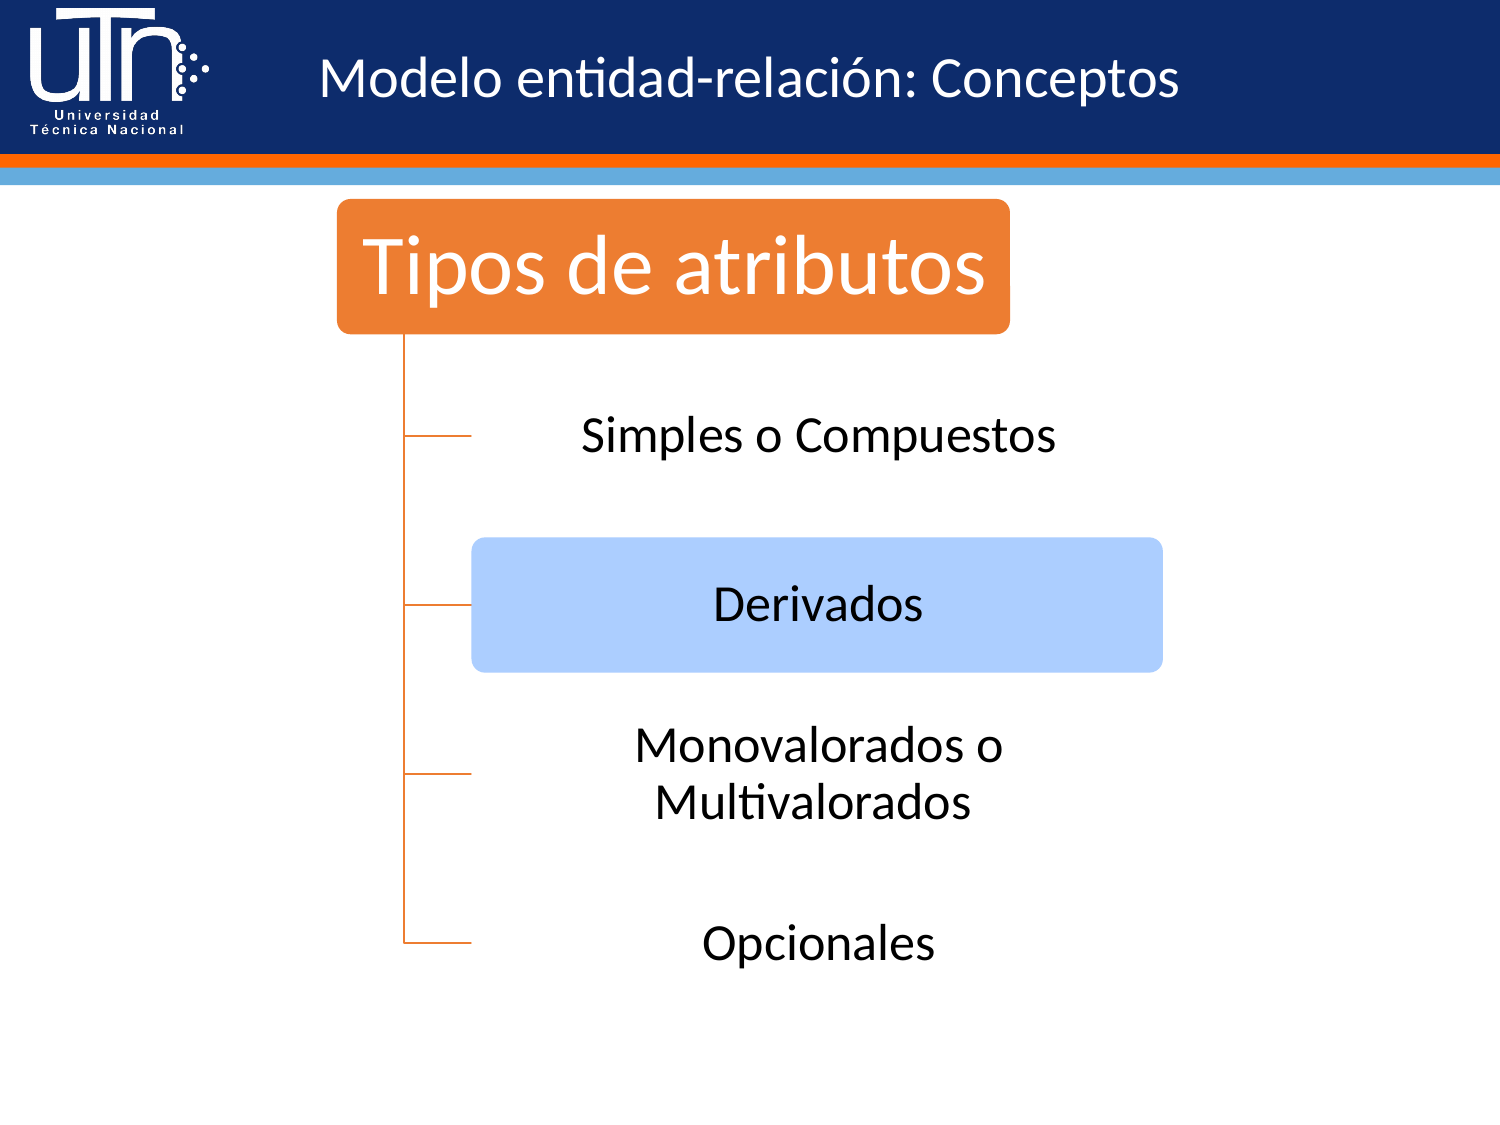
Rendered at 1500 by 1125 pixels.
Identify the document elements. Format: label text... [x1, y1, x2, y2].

title Modelo entidad-relación: Conceptos [0, 0, 1500, 154]
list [103, 198, 1397, 1012]
